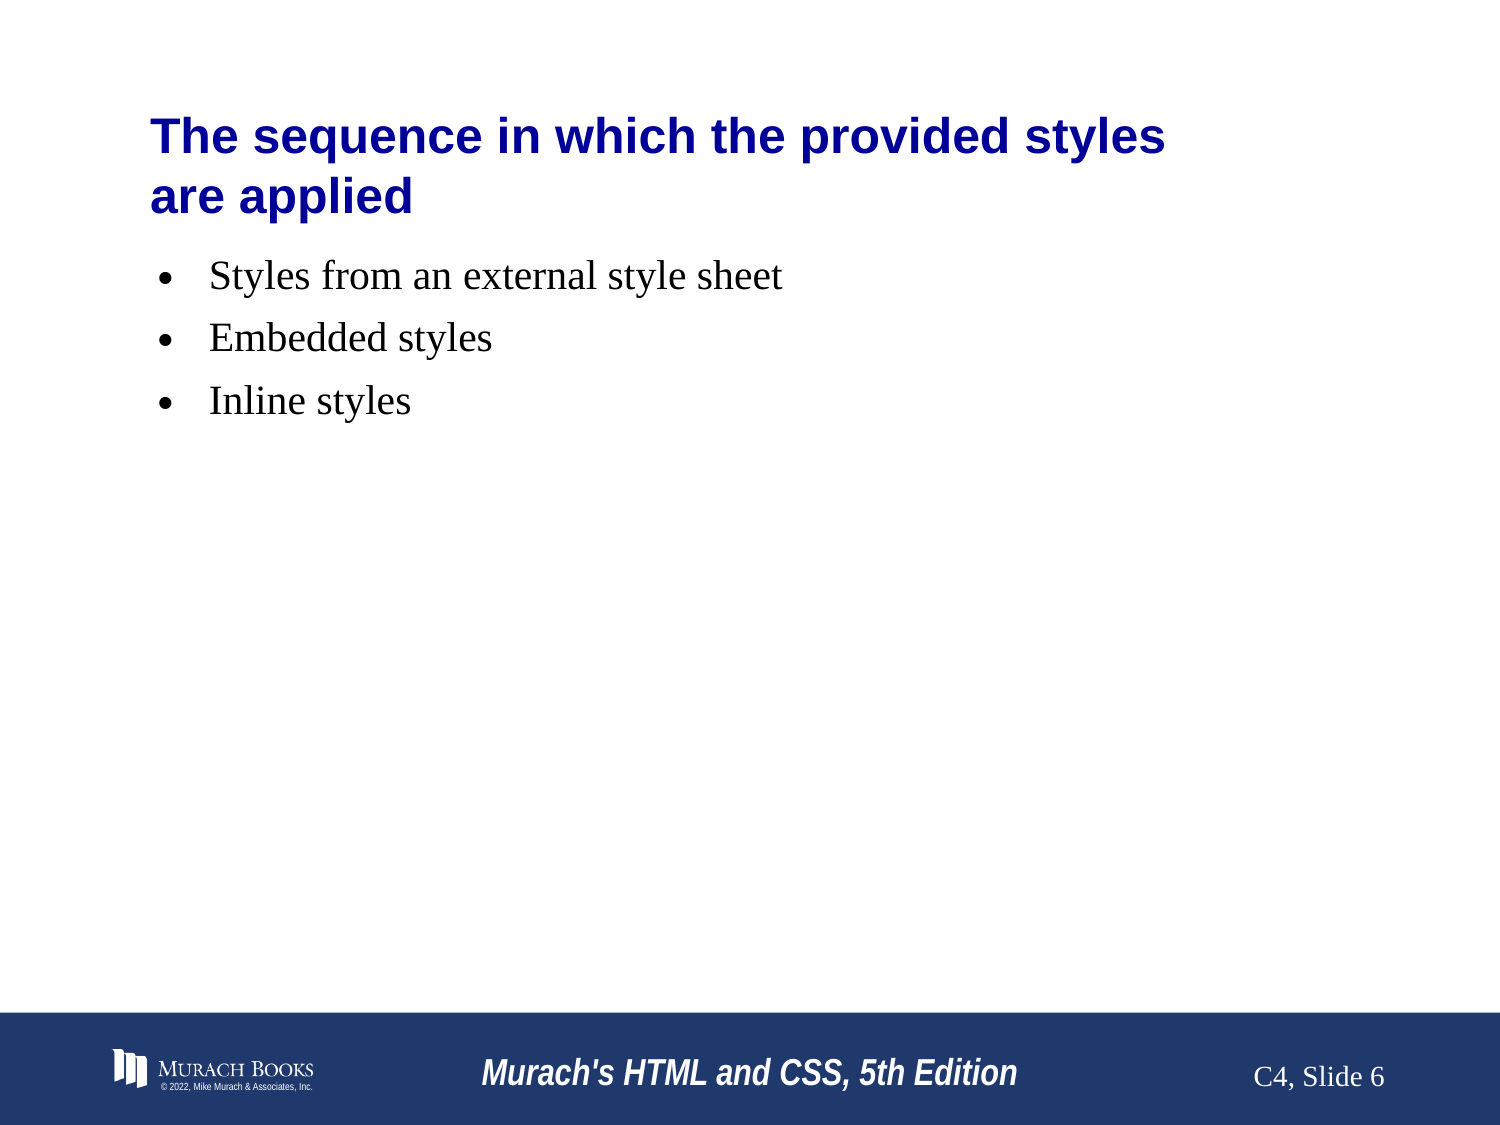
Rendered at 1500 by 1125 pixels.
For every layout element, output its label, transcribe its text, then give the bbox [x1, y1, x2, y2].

footer © 2022, Mike Murach & Associates, Inc. [12, 1025, 463, 1100]
title The sequence in which the provided styles are applied [150, 69, 1350, 239]
slide_number C4, Slide ‹#› [1087, 1025, 1400, 1100]
list Styles from an external style sheet Embedded styles Inline styles [137, 239, 1350, 978]
slide_number Murach's HTML and CSS, 5th Edition [463, 1025, 1050, 1100]
